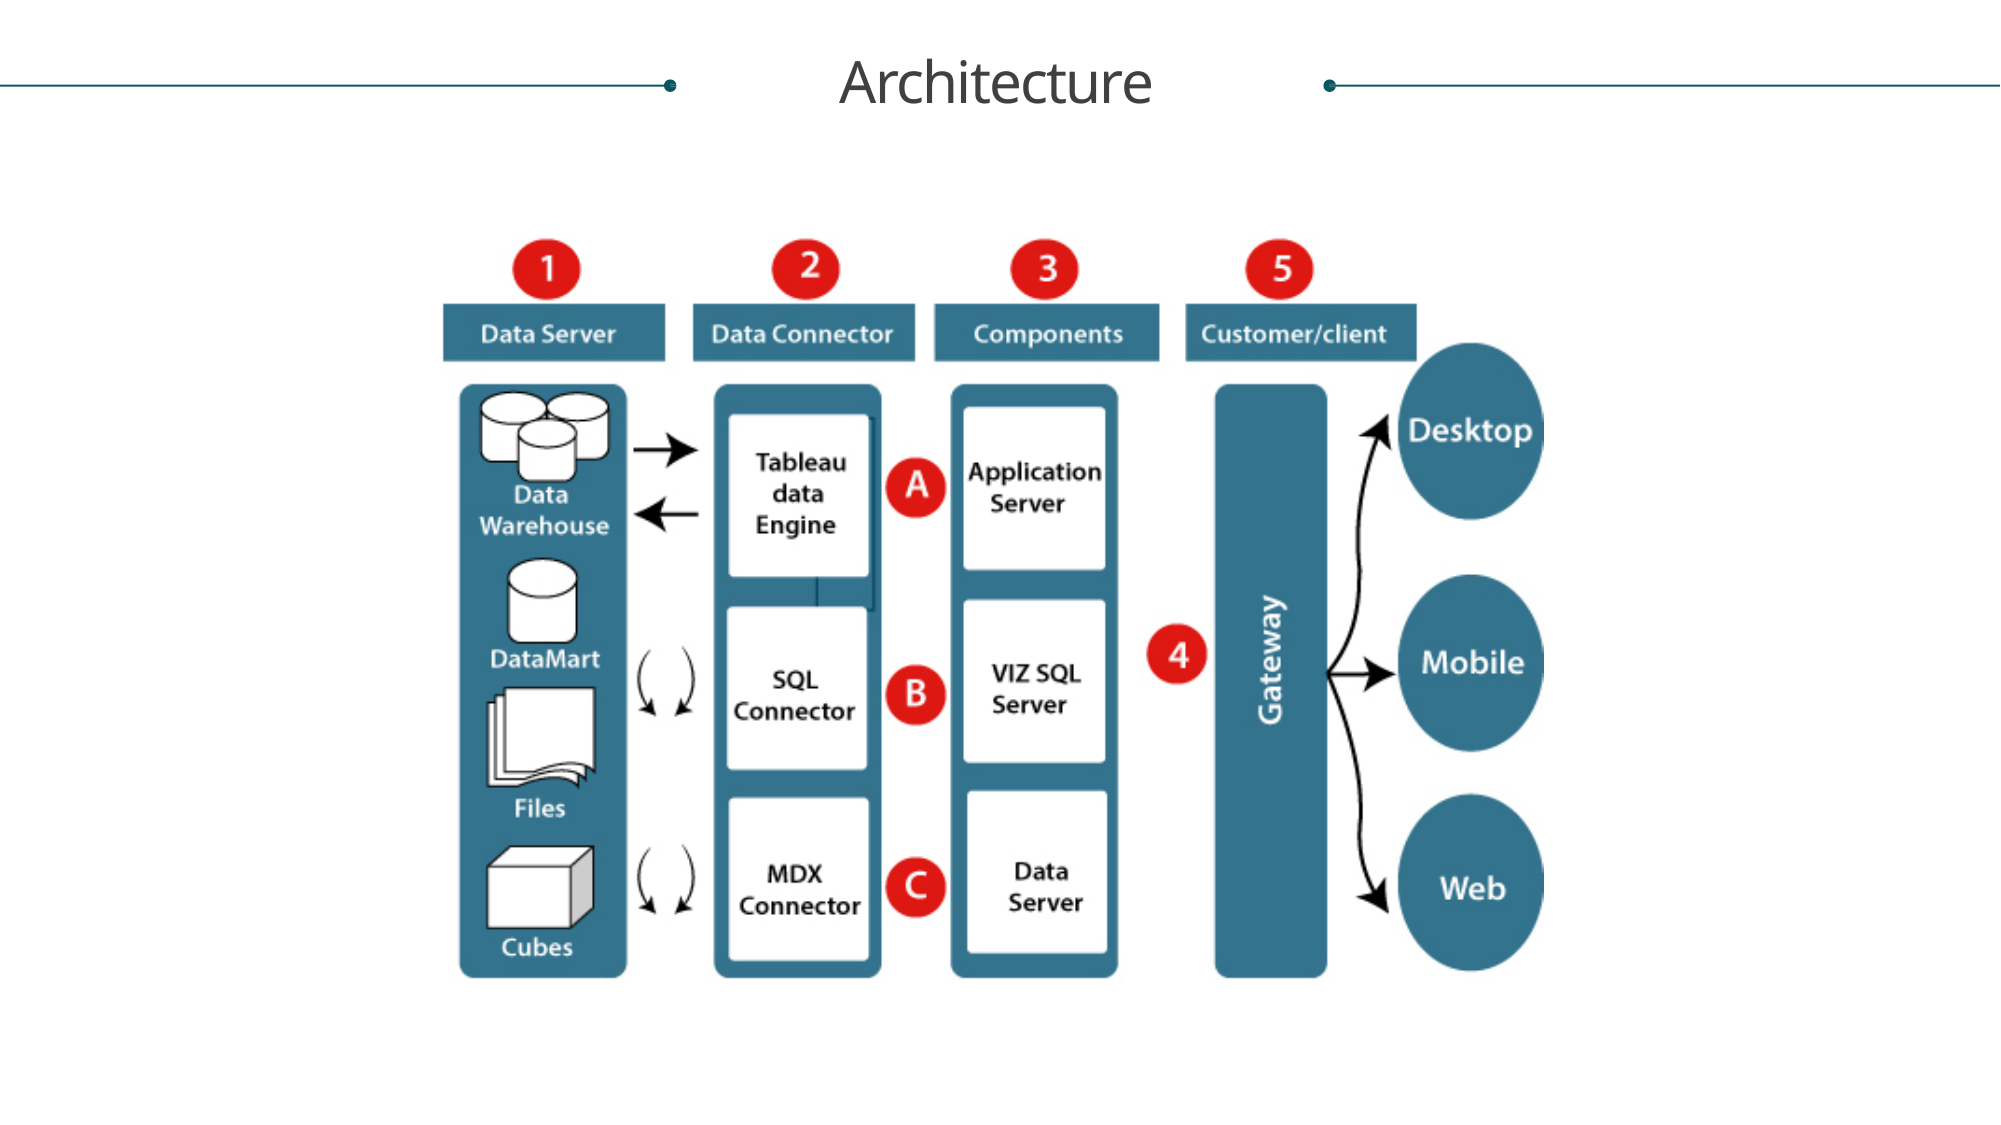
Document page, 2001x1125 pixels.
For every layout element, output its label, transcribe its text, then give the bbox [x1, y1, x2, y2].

picture [424, 237, 1544, 984]
text_box [0, 79, 677, 92]
title Architecture [837, 43, 1243, 234]
text_box [1323, 79, 2000, 92]
